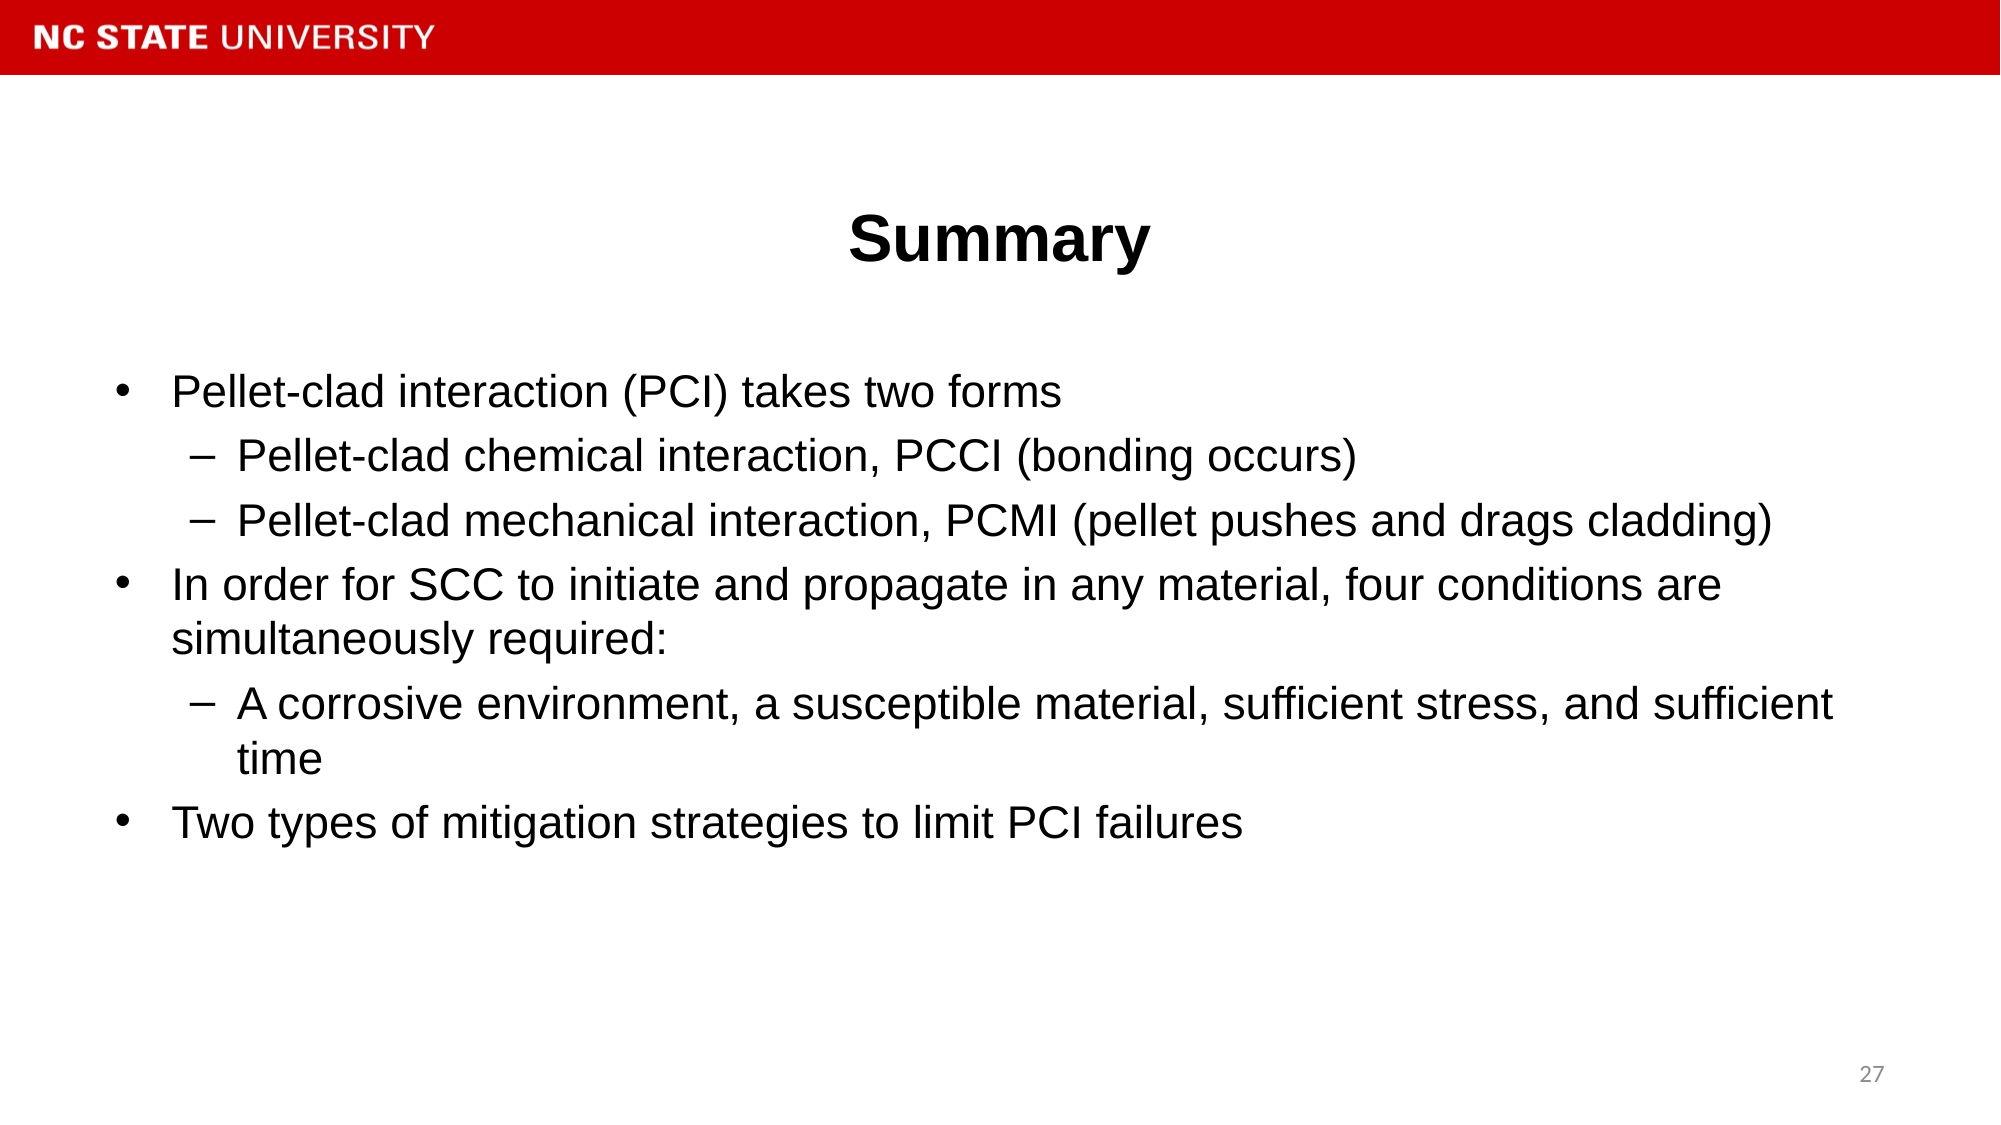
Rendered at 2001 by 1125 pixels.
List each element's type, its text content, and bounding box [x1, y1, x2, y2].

title Summary [99, 147, 1900, 323]
picture [0, 0, 2000, 75]
list Pellet-clad interaction (PCI) takes two forms Pellet-clad chemical interaction, PCCI (bonding occurs) Pellet-clad mechanical interaction, PCMI (pellet pushes and drags cladding) In order for SCC to initiate and propagate in any material, four conditions are simultaneously required: A corrosive environment, a susceptible material, sufficient stress, and sufficient time Two types of mitigation strategies to limit PCI failures [99, 354, 1900, 1005]
slide_number 27 [1433, 1042, 1900, 1103]
